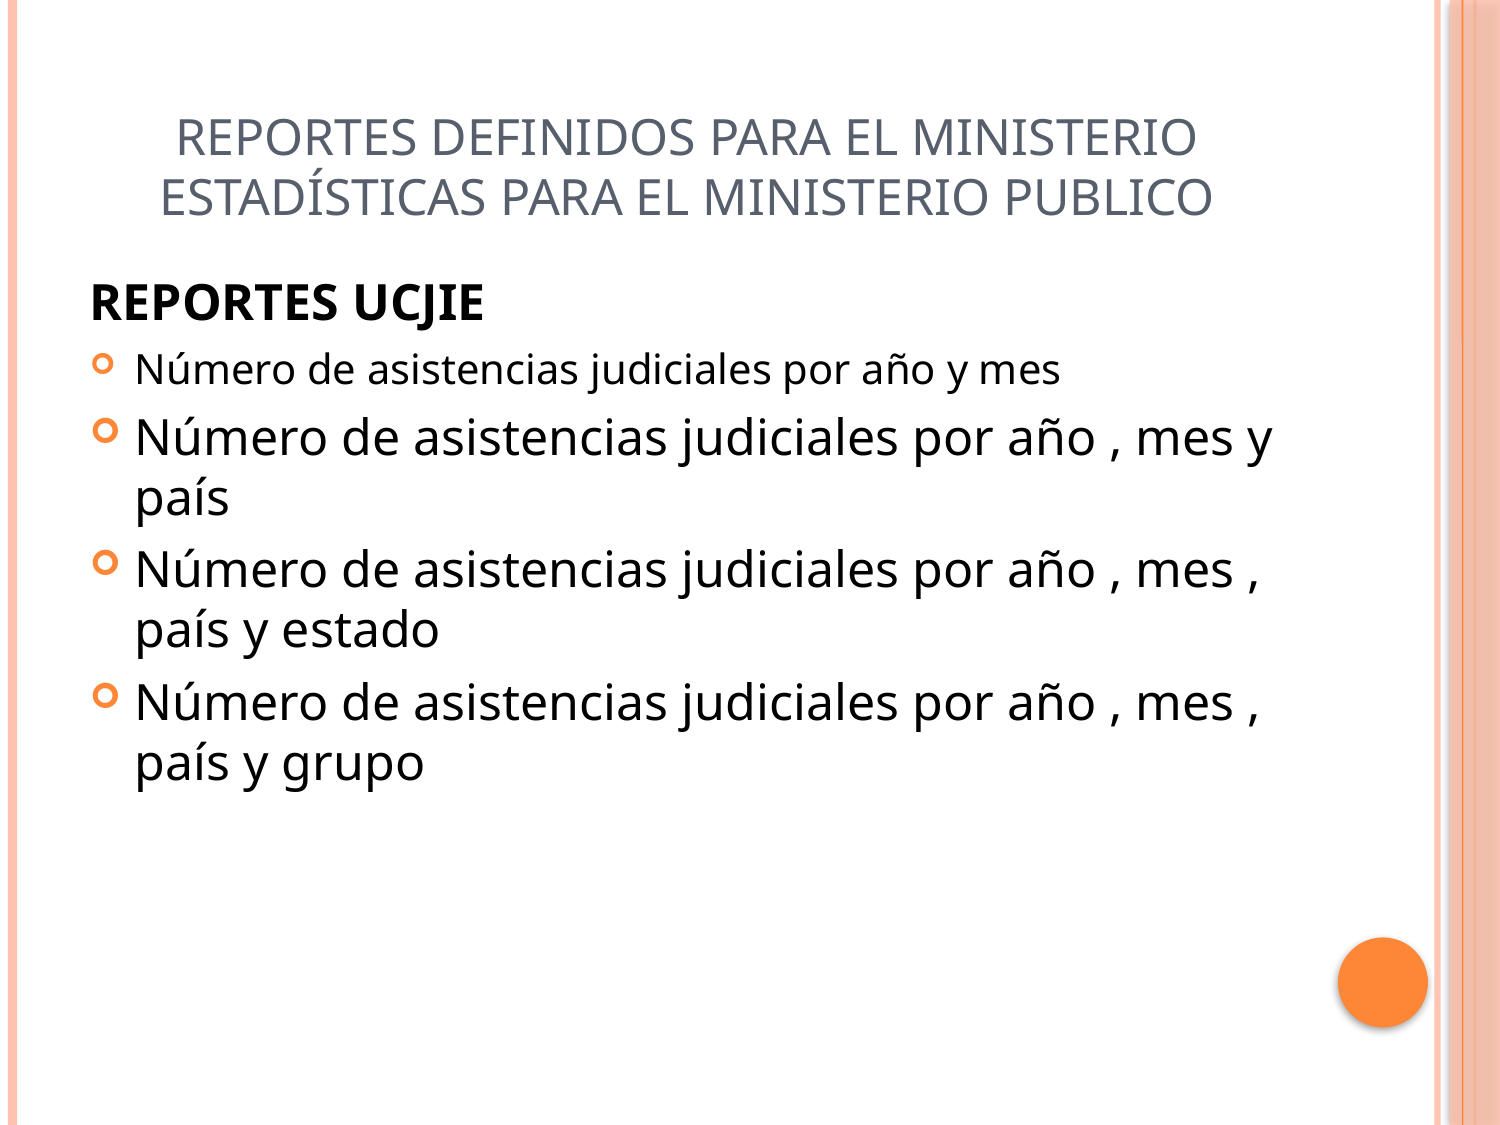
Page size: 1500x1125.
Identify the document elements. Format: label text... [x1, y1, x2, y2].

title Reportes definidos para el ministerio estadísticas para el ministerio publico [75, 45, 1300, 233]
list REPORTES UCJIE Número de asistencias judiciales por año y mes Número de asistencias judiciales por año , mes y país Número de asistencias judiciales por año , mes , país y estado Número de asistencias judiciales por año , mes , país y grupo [75, 262, 1300, 1062]
